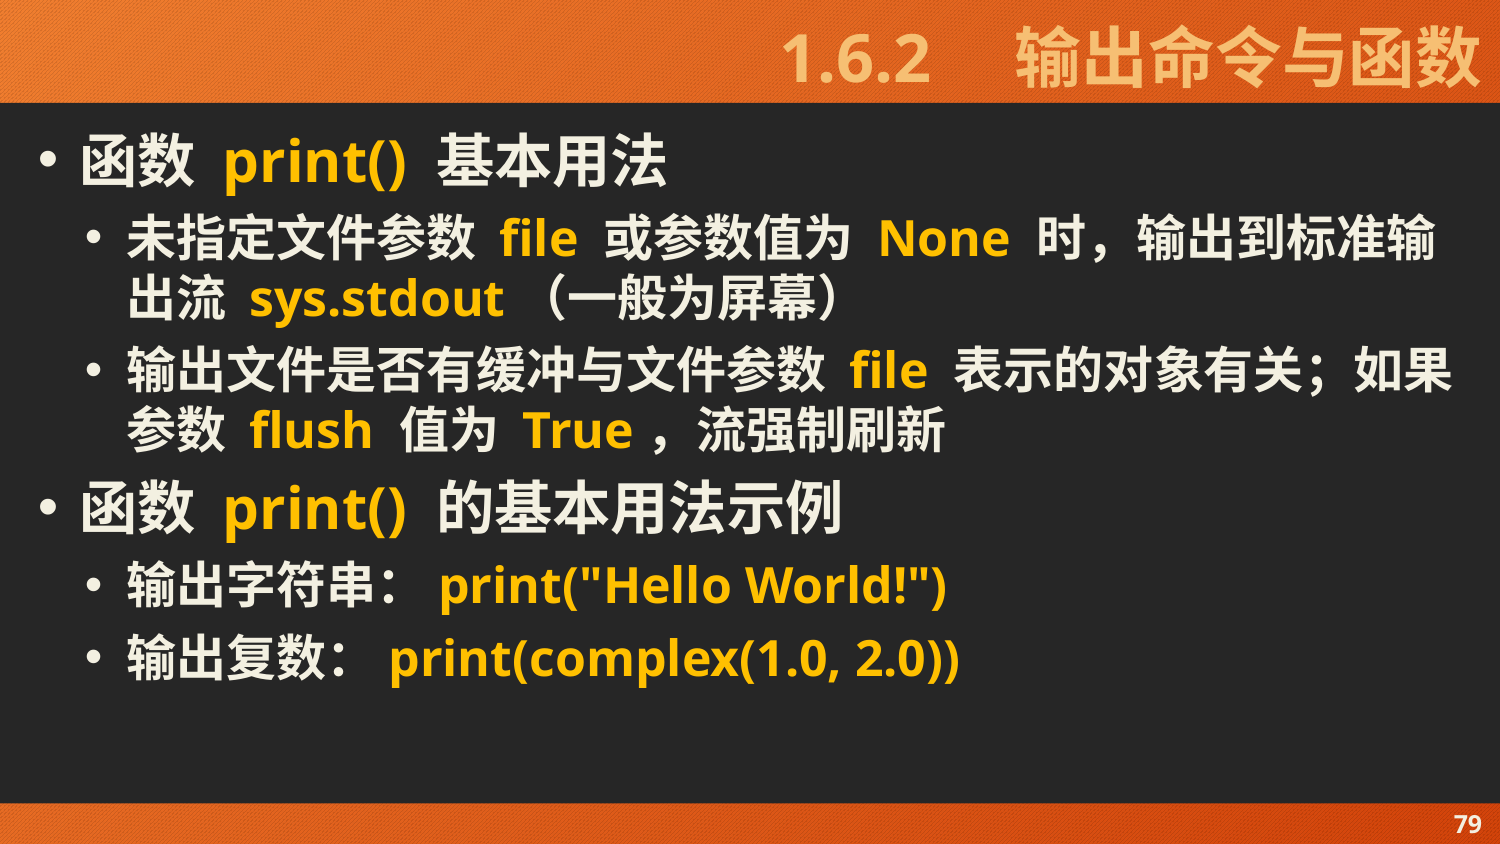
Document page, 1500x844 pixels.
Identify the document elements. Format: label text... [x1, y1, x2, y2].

slide_number 79 [1346, 809, 1489, 843]
list 函数 print() 基本用法 未指定文件参数 file 或参数值为 None 时，输出到标准输出流 sys.stdout（一般为屏幕） 输出文件是否有缓冲与文件参数 file 表示的对象有关；如果参数 flush 值为 True，流强制刷新 函数 print() 的基本用法示例 输出字符串：print("Hello World!") 输出复数：print(complex(1.0, 2.0)) [31, 118, 1491, 804]
title 1.6.2 输出命令与函数 [12, 0, 1489, 112]
